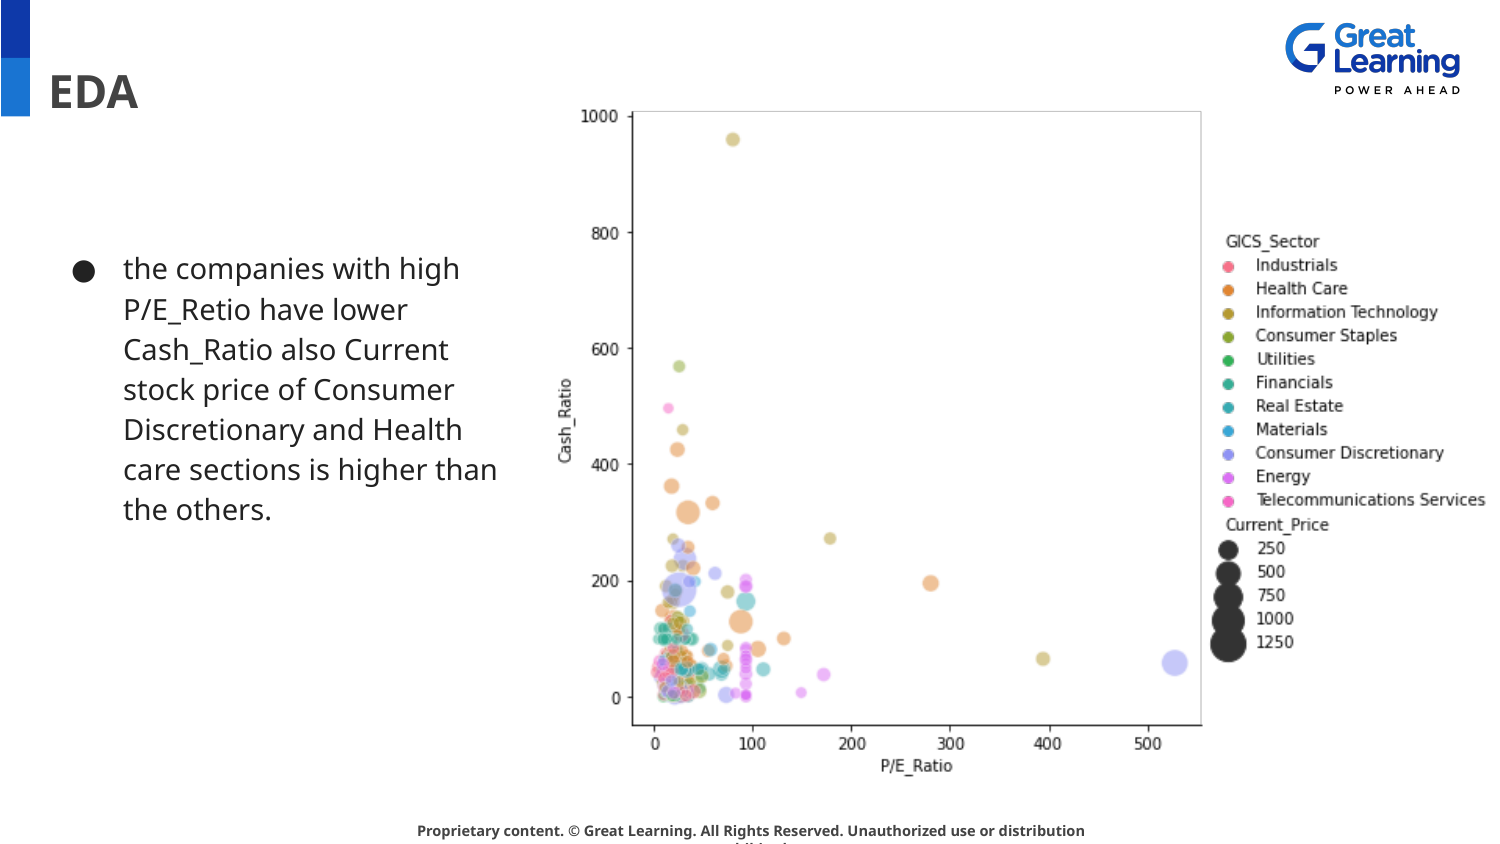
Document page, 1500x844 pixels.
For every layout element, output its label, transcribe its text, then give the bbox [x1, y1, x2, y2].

picture [546, 11, 1500, 786]
title EDA [33, 47, 1431, 142]
list the companies with high P/E_Retio have lower Cash_Ratio also Current stock price of Consumer Discretionary and Health care sections is higher than the others. [33, 230, 530, 495]
